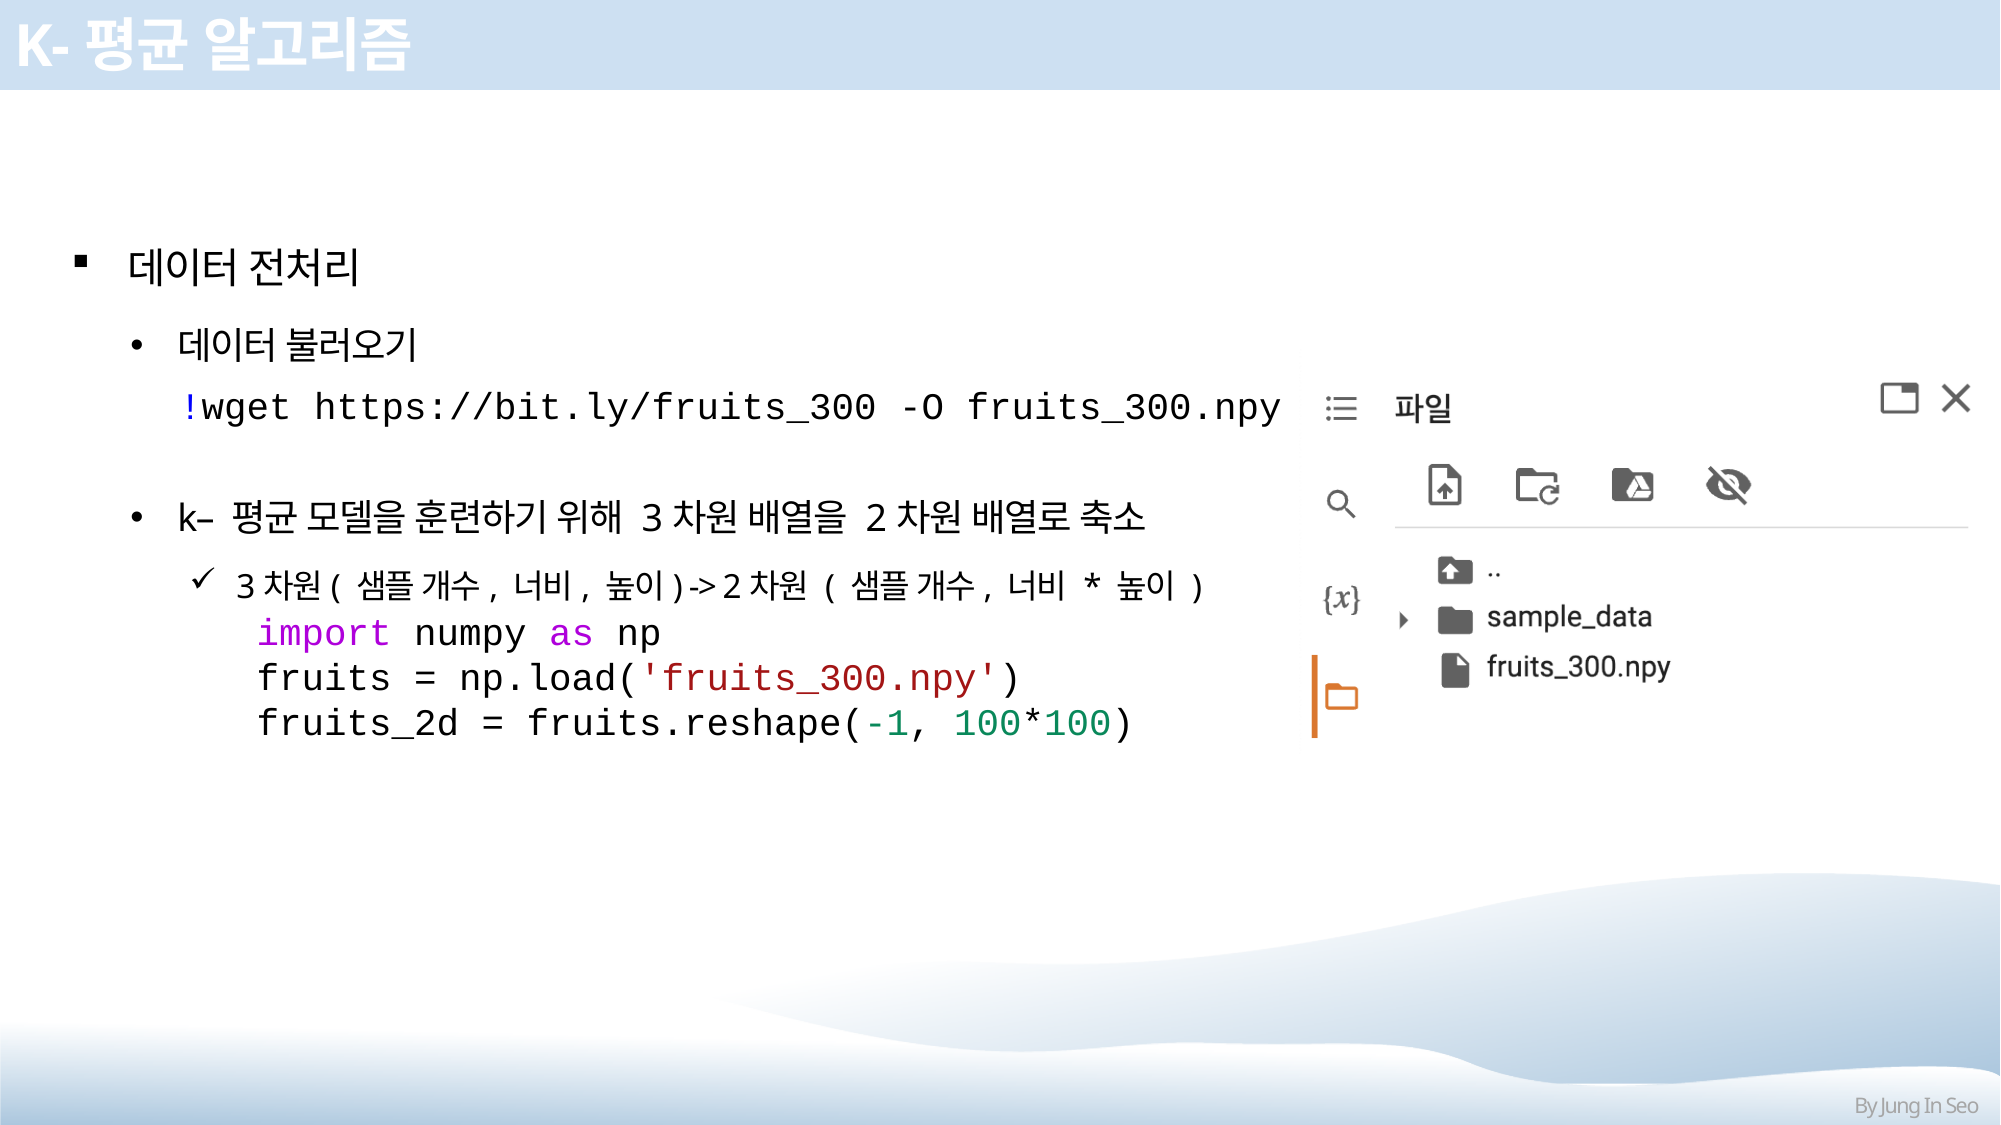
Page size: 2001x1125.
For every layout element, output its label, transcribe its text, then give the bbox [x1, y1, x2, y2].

text_box !wget https://bit.ly/fruits_300 -O fruits_300.npy [164, 374, 1294, 435]
list 데이터 전처리 데이터 불러오기 k– 평균 모델을 훈련하기 위해 3차원 배열을 2차원 배열로 축소 3차원( 샘플 개수, 너비, 높이) -> 2차원 ( 샘플 개수, 너비 * 높이 ) [56, 209, 1945, 1059]
title K-평균 알고리즘 [0, 0, 941, 90]
text_box import numpy as np fruits = np.load('fruits_300.npy') fruits_2d = fruits.reshape(-1, 100*100) [241, 600, 1150, 751]
picture [1299, 348, 2000, 757]
